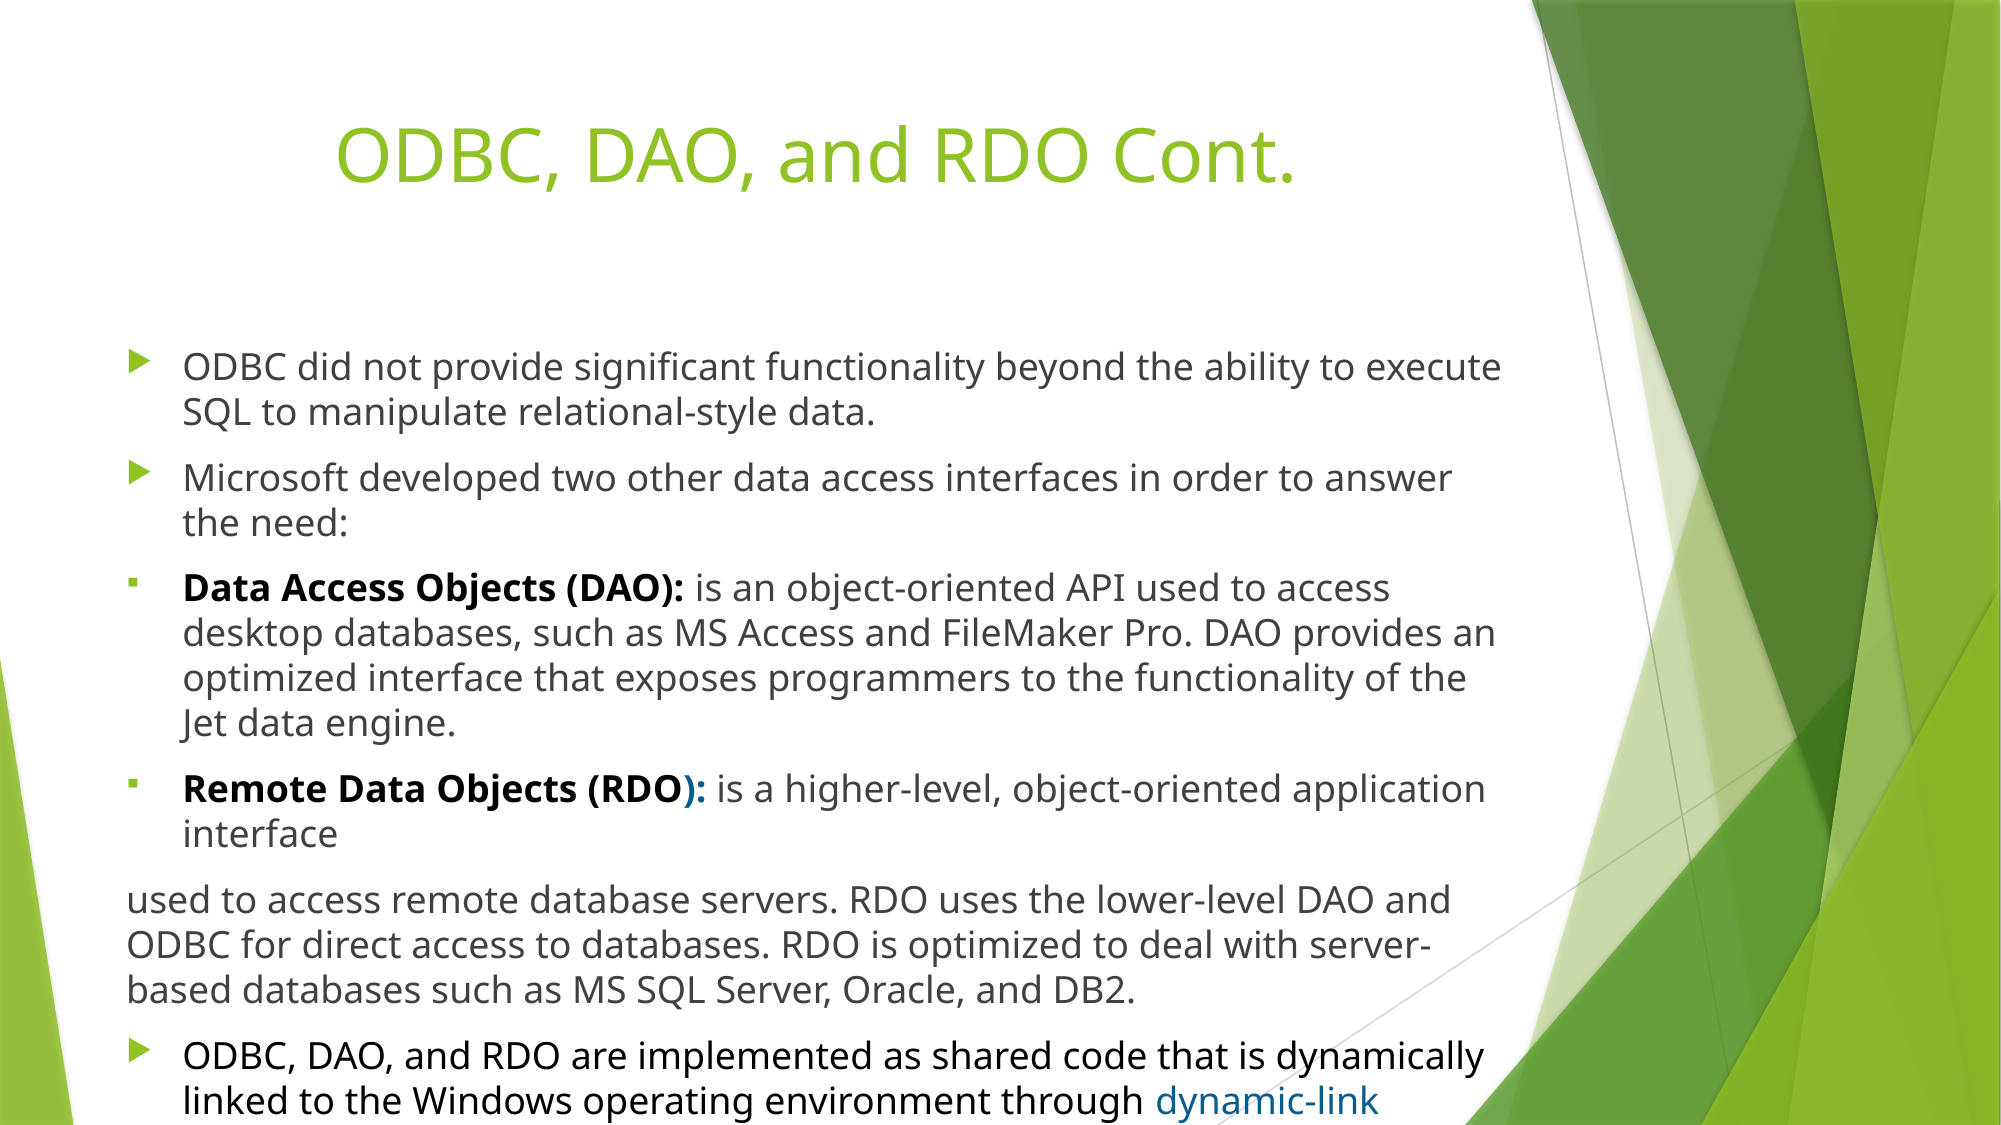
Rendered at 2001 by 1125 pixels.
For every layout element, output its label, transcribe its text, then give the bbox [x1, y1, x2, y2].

list ODBC did not provide significant functionality beyond the ability to execute SQL to manipulate relational-style data. Microsoft developed two other data access interfaces in order to answer the need: Data Access Objects (DAO): is an object-oriented API used to access desktop databases, such as MS Access and FileMaker Pro. DAO provides an optimized interface that exposes programmers to the functionality of the Jet data engine. Remote Data Objects (RDO): is a higher-level, object-oriented application interface used to access remote database servers. RDO uses the lower-level DAO and ODBC for direct access to databases. RDO is optimized to deal with server-based databases such as MS SQL Server, Oracle, and DB2. ODBC, DAO, and RDO are implemented as shared code that is dynamically linked to the Windows operating environment through dynamic-link libraries (DLLs), which are stored as files with a .dll extension. [111, 335, 1522, 1125]
title ODBC, DAO, and RDO Cont. [111, 99, 1522, 205]
